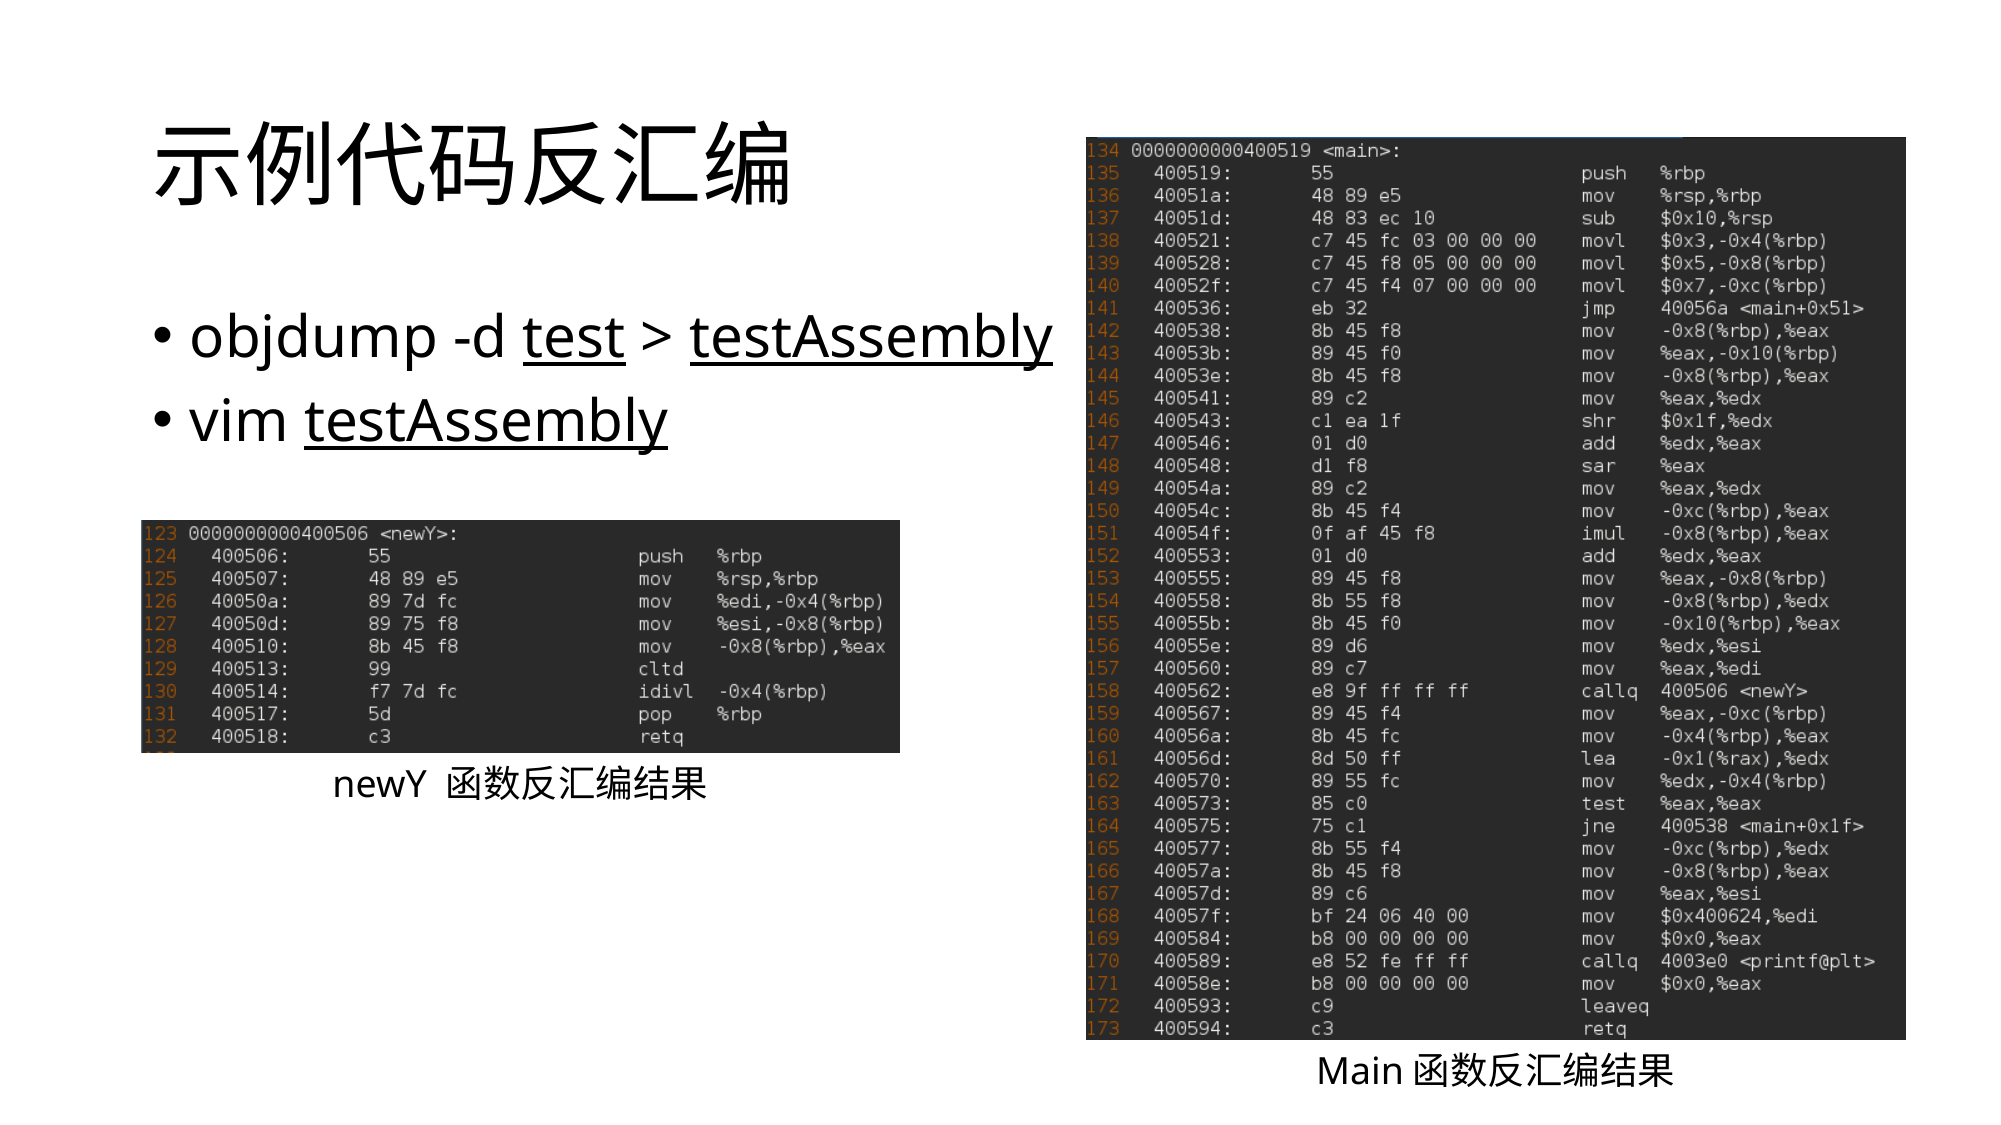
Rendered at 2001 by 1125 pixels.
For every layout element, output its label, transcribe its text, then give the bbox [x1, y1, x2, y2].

list objdump -d test > testAssembly vim testAssembly [137, 299, 1086, 1014]
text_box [1086, 136, 1906, 1101]
title 示例代码反汇编 [137, 59, 1863, 278]
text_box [141, 520, 900, 814]
